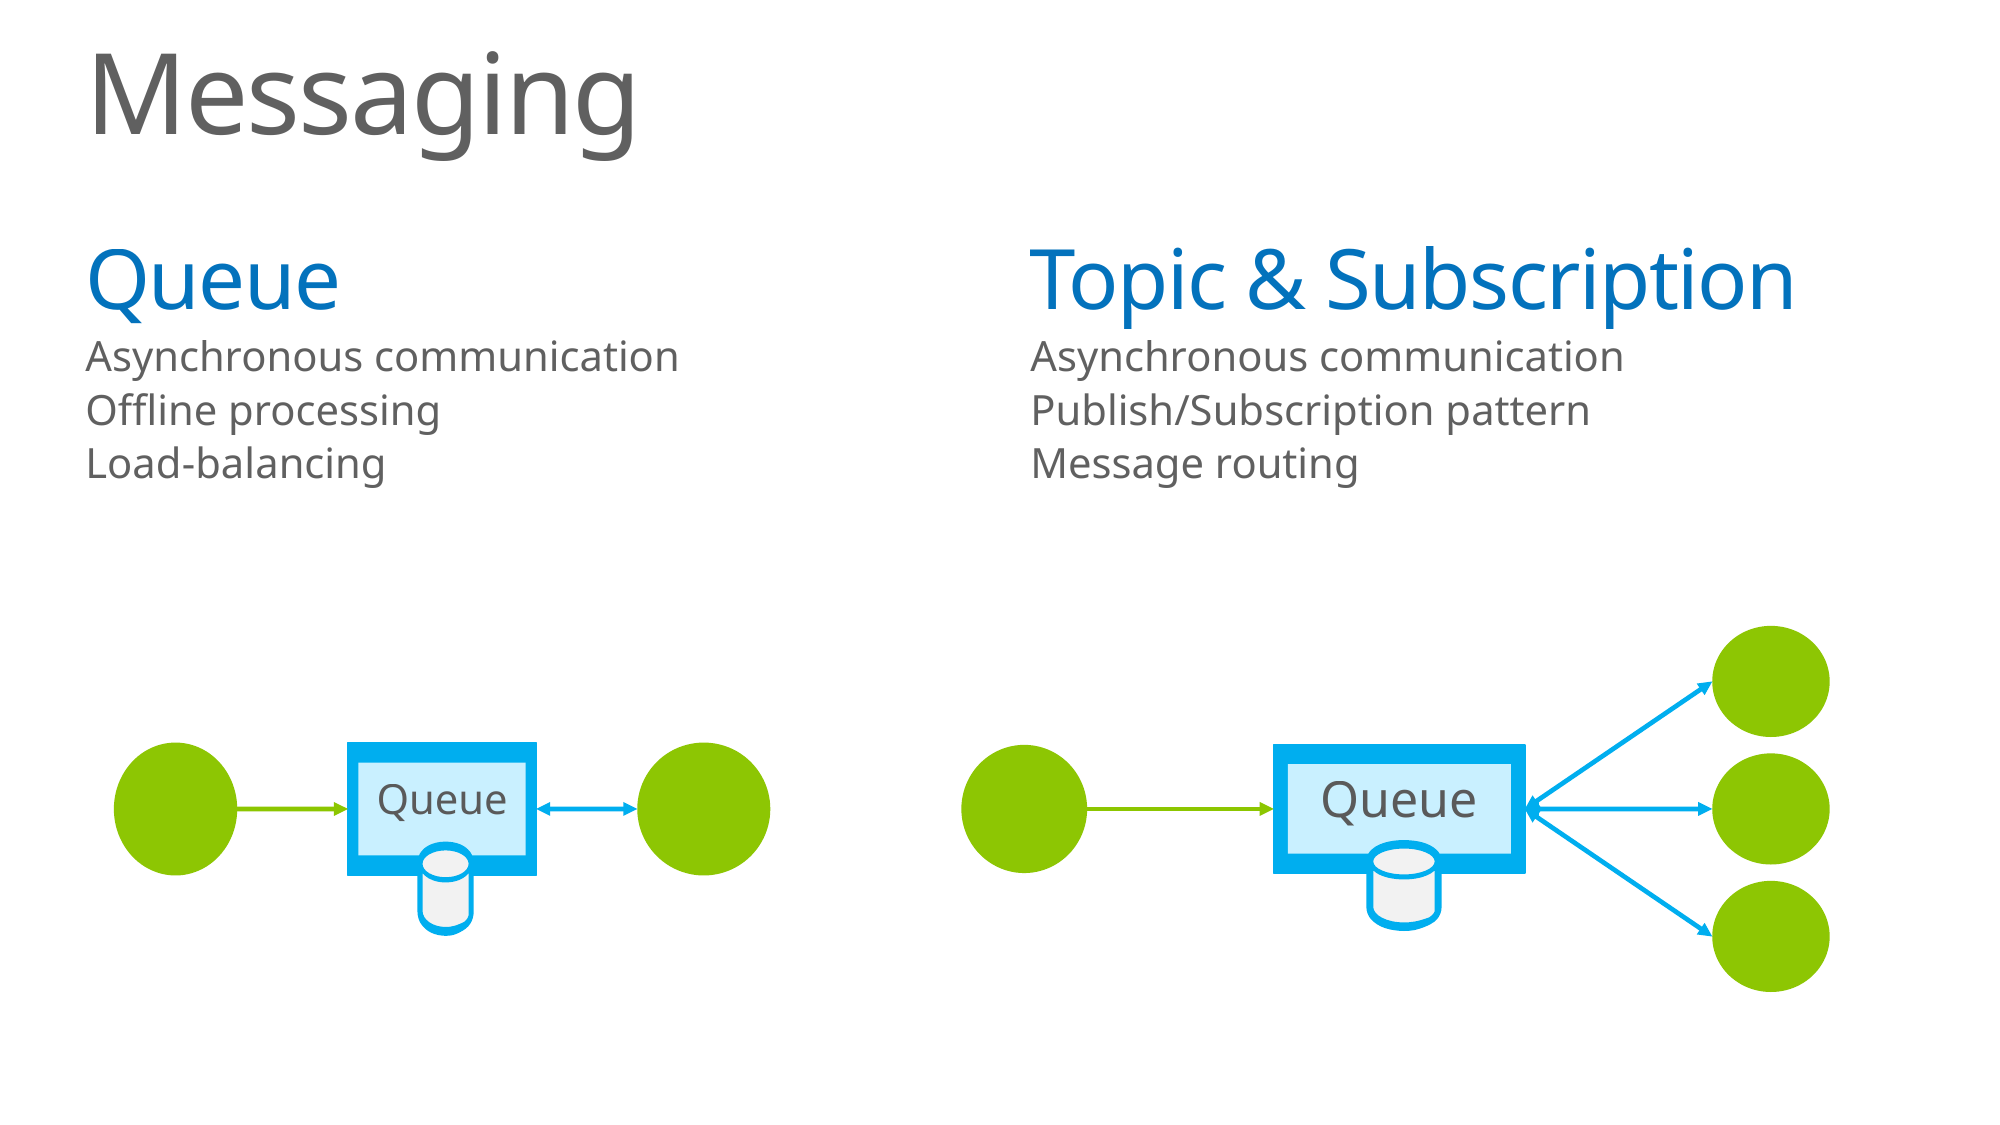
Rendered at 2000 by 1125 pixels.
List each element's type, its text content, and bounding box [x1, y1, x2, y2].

list Queue Asynchronous communication Offline processing Load-balancing [85, 237, 971, 495]
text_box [113, 742, 771, 937]
list Topic & Subscription Asynchronous communication Publish/Subscription pattern Message routing [1029, 237, 1915, 495]
title Messaging [85, 37, 1914, 161]
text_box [961, 625, 1830, 993]
